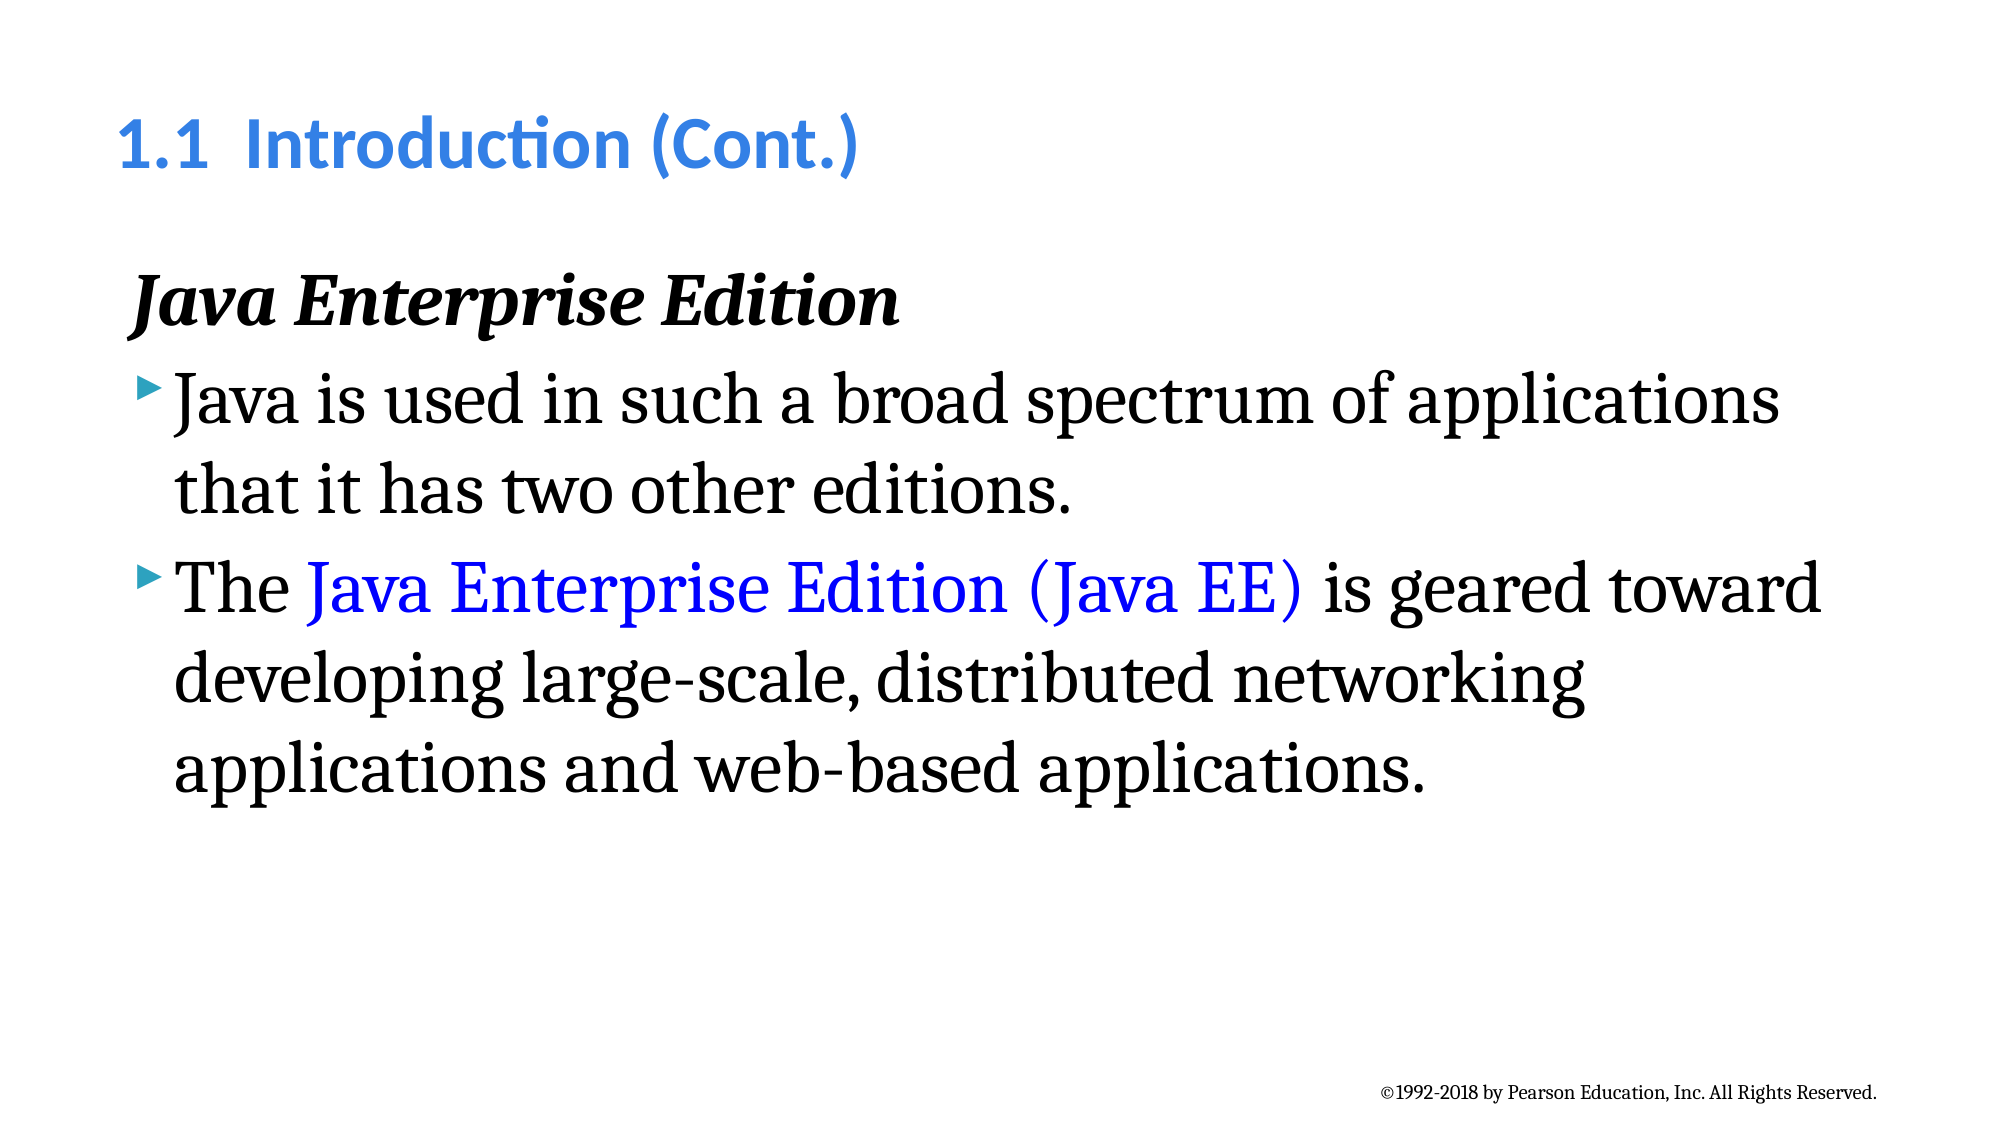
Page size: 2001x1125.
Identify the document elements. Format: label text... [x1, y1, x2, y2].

title 1.1 Introduction (Cont.) [99, 45, 1900, 233]
footer ©1992-2018 by Pearson Education, Inc. All Rights Reserved. [736, 1051, 1892, 1112]
list Java Enterprise Edition Java is used in such a broad spectrum of applications that it has two other editions. The Java Enterprise Edition (Java EE) is geared toward developing large-scale, distributed networking applications and web-based applications. [99, 242, 1900, 986]
